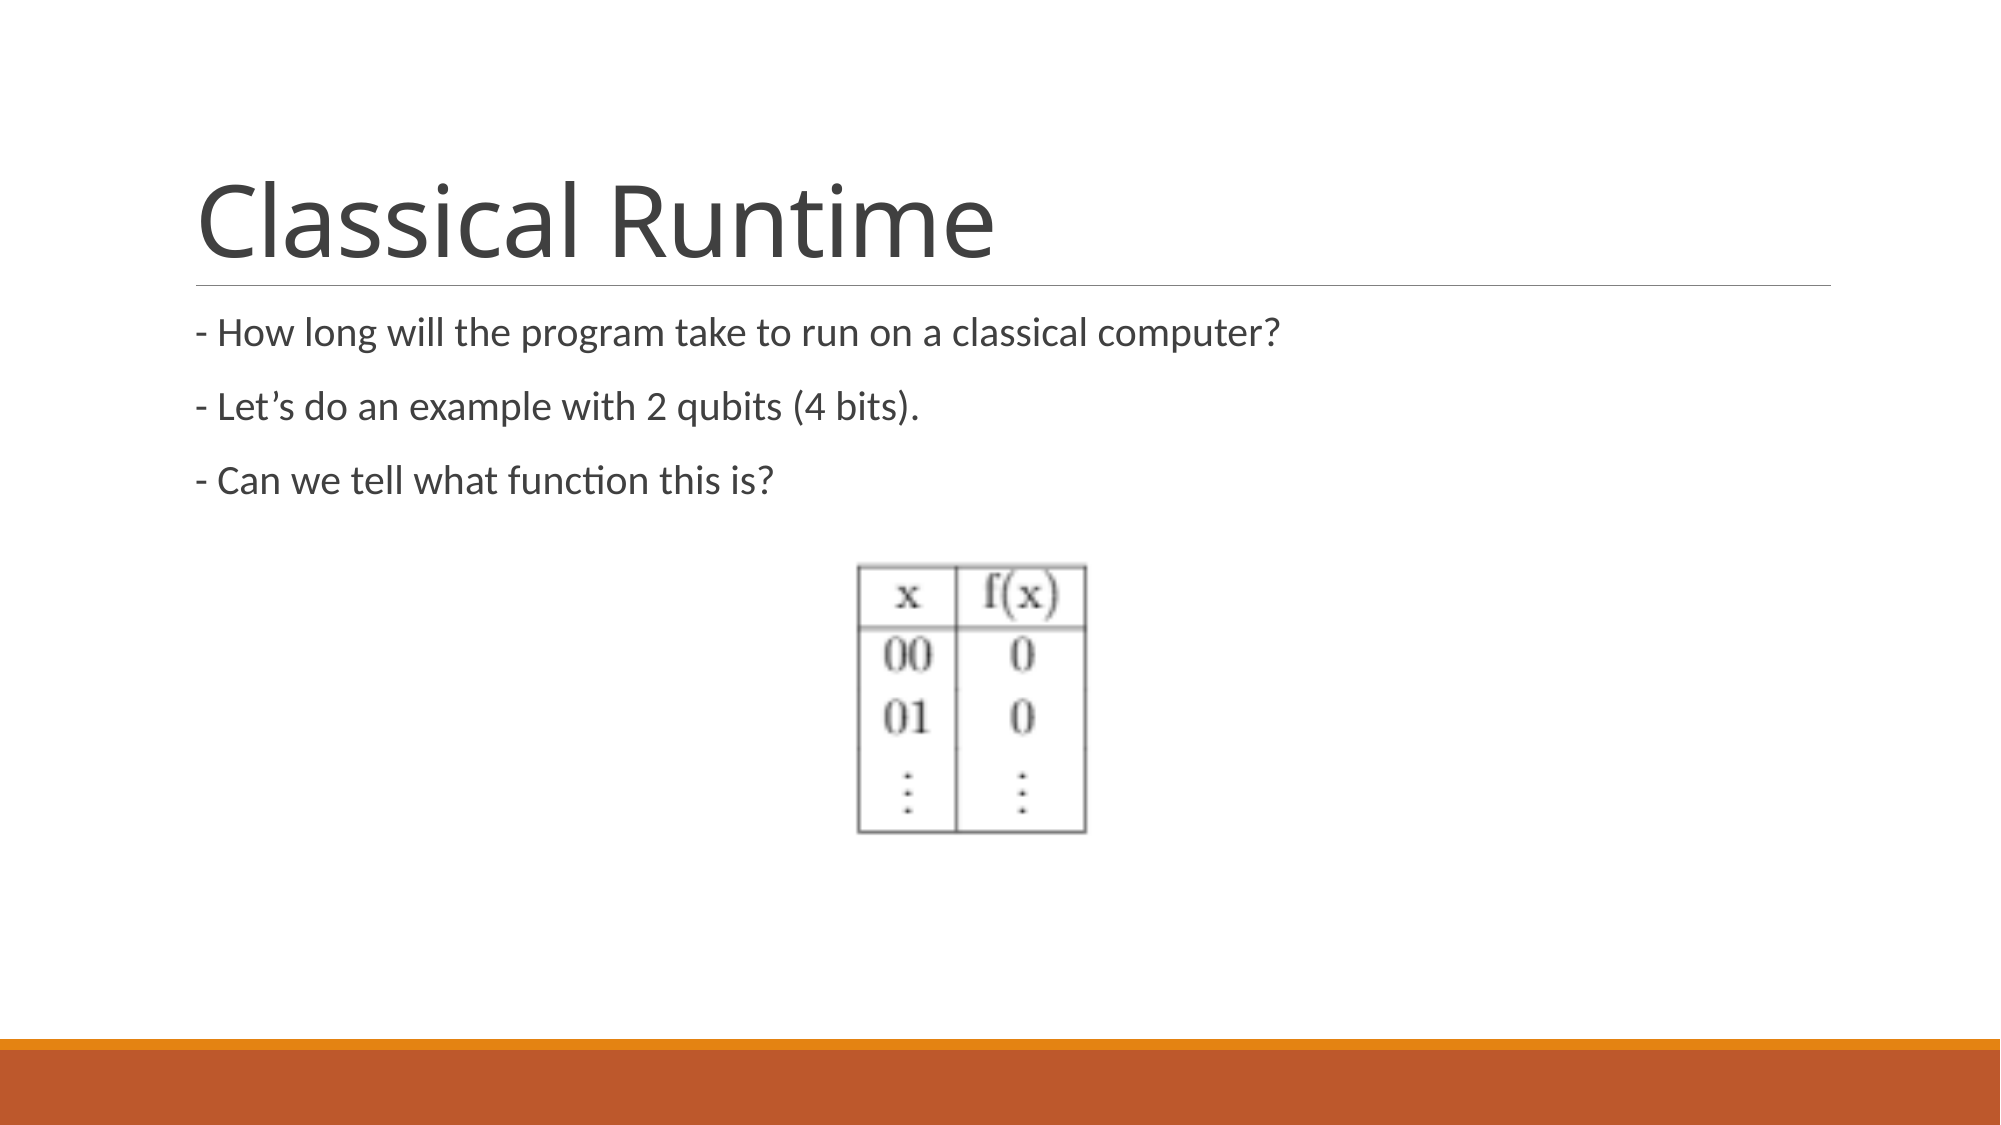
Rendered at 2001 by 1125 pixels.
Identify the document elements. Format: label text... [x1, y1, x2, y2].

list - How long will the program take to run on a classical computer? - Let’s do an example with 2 qubits (4 bits). - Can we tell what function this is? [180, 302, 1830, 963]
title Classical Runtime [180, 47, 1830, 285]
picture [799, 535, 1158, 864]
